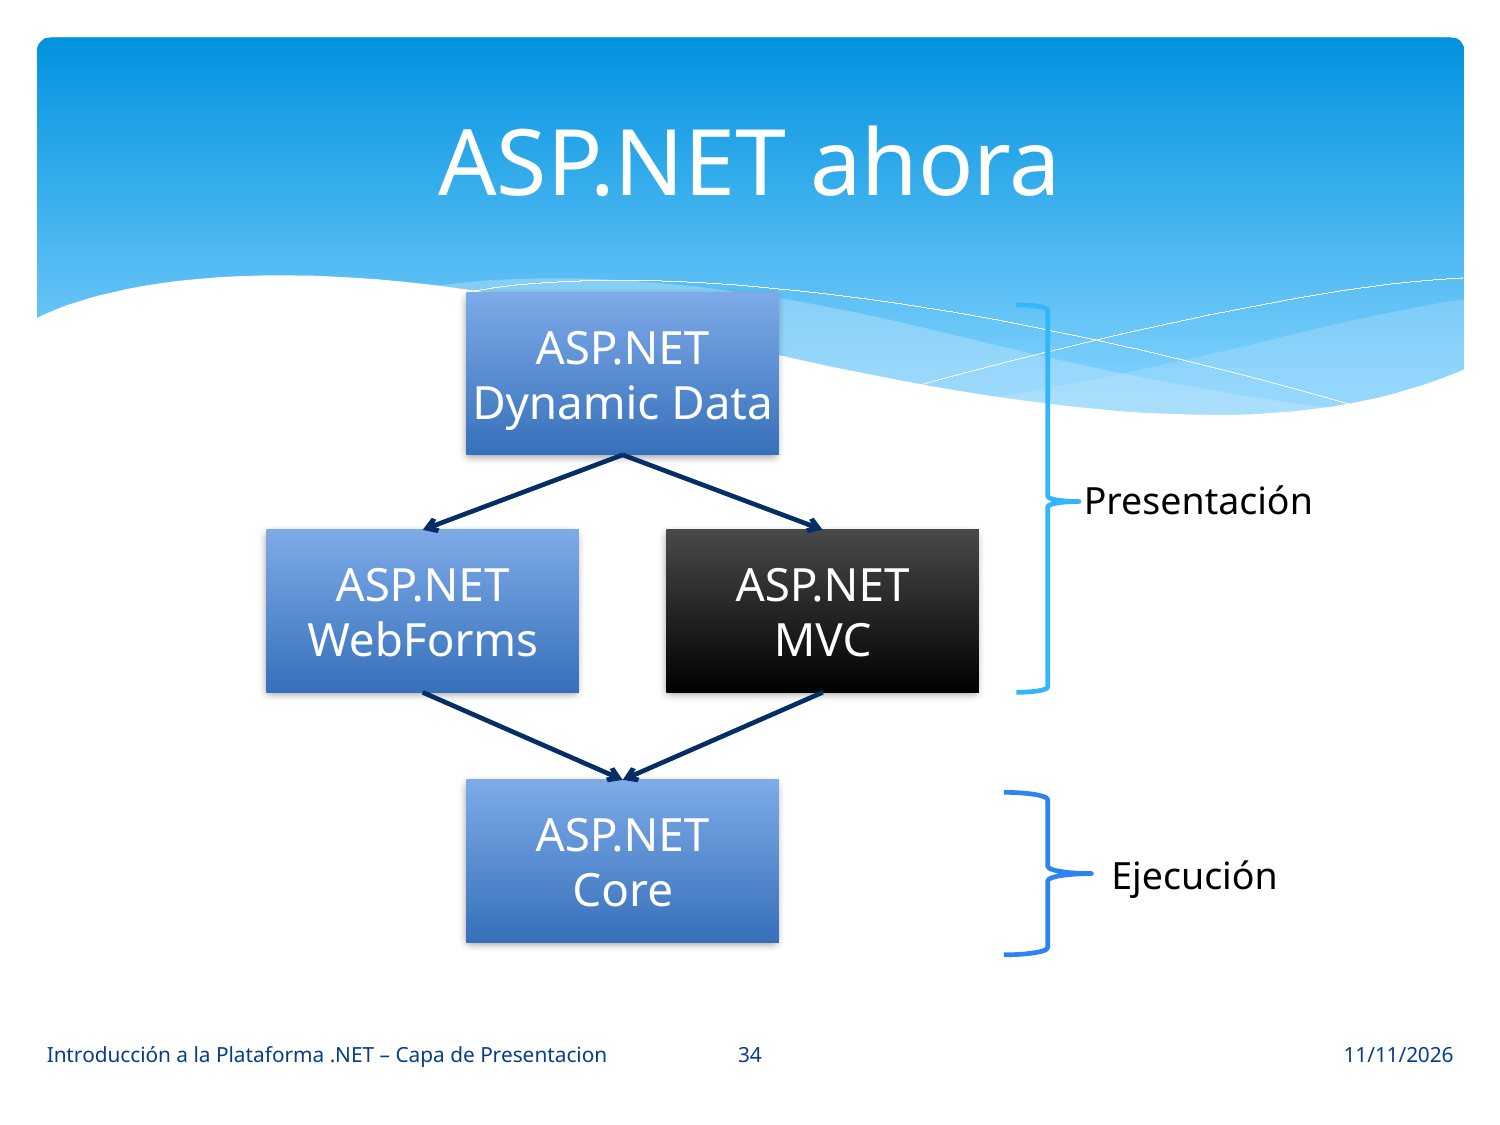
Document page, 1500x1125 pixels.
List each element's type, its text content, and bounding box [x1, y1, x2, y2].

title ASP.NET ahora [75, 55, 1425, 261]
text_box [678, 635, 767, 837]
text_box ASP.NET Dynamic Data [466, 292, 779, 455]
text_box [684, 392, 761, 593]
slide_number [847, 1025, 1469, 1086]
text_box Presentación [1068, 469, 1328, 529]
text_box ASP.NET Core [466, 779, 779, 943]
text_box ASP.NET WebForms [266, 529, 579, 693]
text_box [484, 392, 561, 593]
footer Introducción a la Plataforma .NET – Capa de Presentacion [31, 1025, 653, 1086]
text_box ASP.NET MVC [666, 529, 979, 693]
slide_number 34 [654, 1025, 846, 1086]
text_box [478, 635, 567, 837]
text_box [1003, 792, 1092, 955]
text_box Ejecución [1096, 844, 1293, 904]
text_box [1016, 304, 1068, 693]
